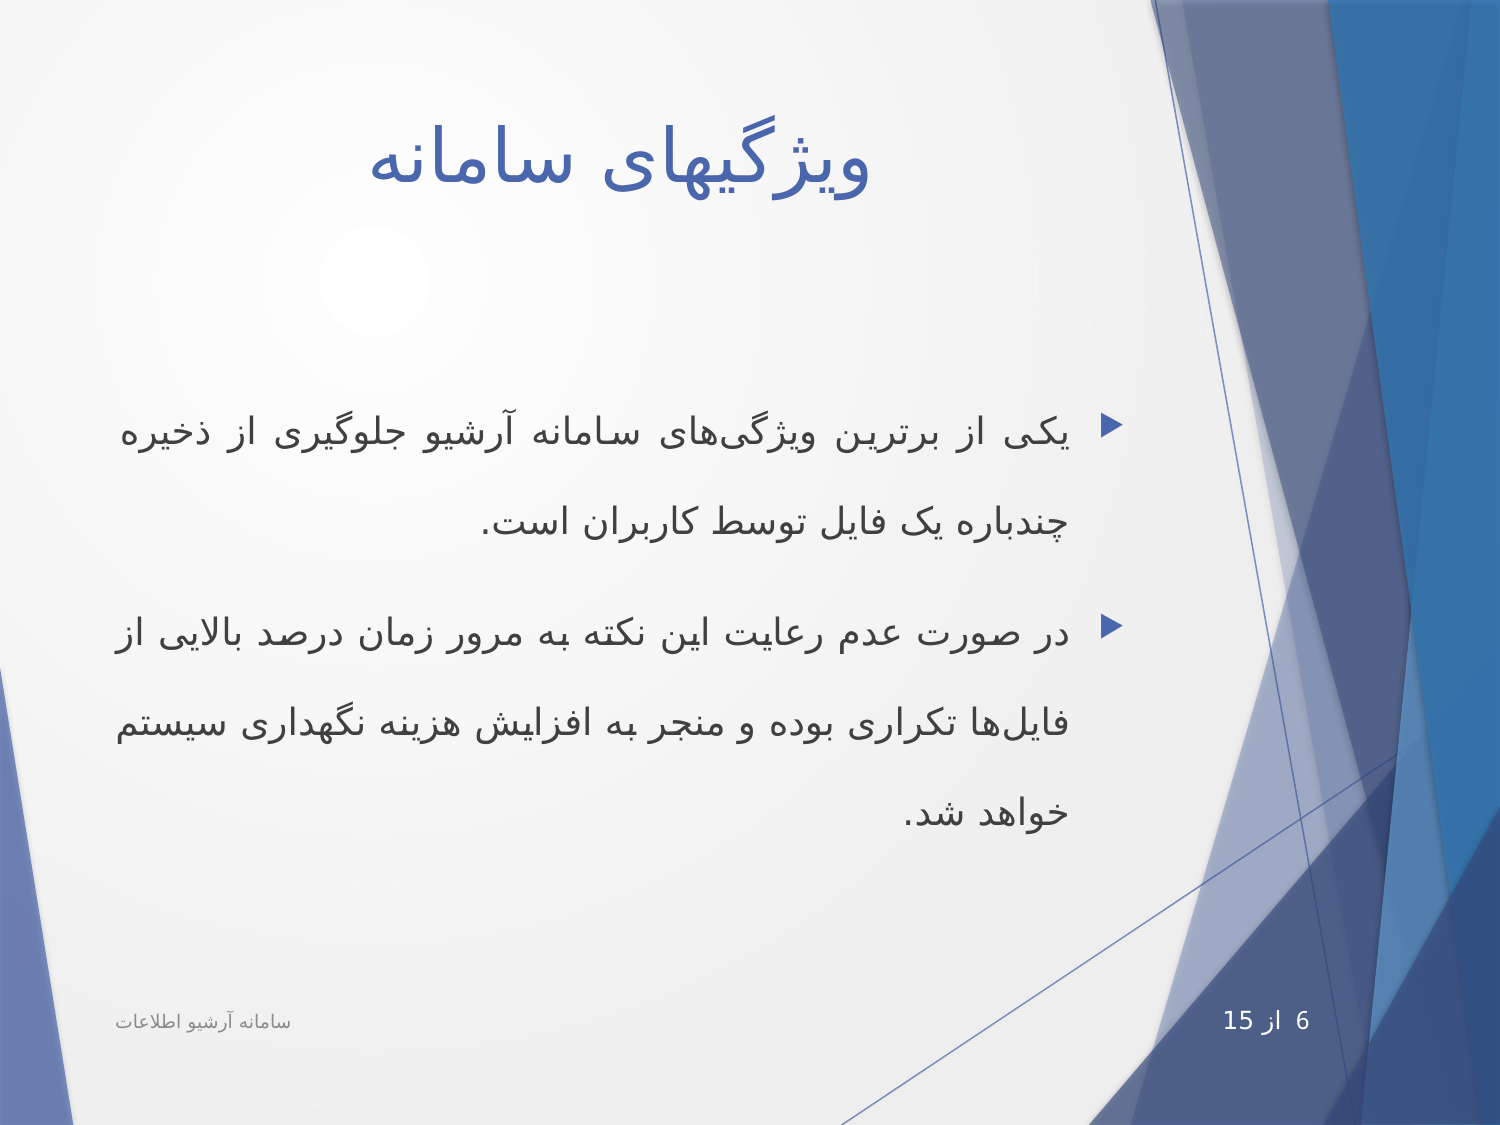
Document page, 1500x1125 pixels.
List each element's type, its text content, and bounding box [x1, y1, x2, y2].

title ویژگی‎های سامانه [99, 99, 1142, 317]
slide_number 6 از 15 [1176, 991, 1356, 1051]
footer سامانه آرشیو اطلاعات [99, 991, 859, 1051]
list یکی از برترین ویژگی‌های سامانه آرشیو جلوگیری از ذخیره چندباره یک فایل توسط کاربران است. در صورت عدم رعایت این نکته به مرور زمان درصد بالایی از فایل‌ها تکراری بوده و منجر به افزایش هزینه نگهداری سیستم خواهد شد. [99, 354, 1142, 992]
